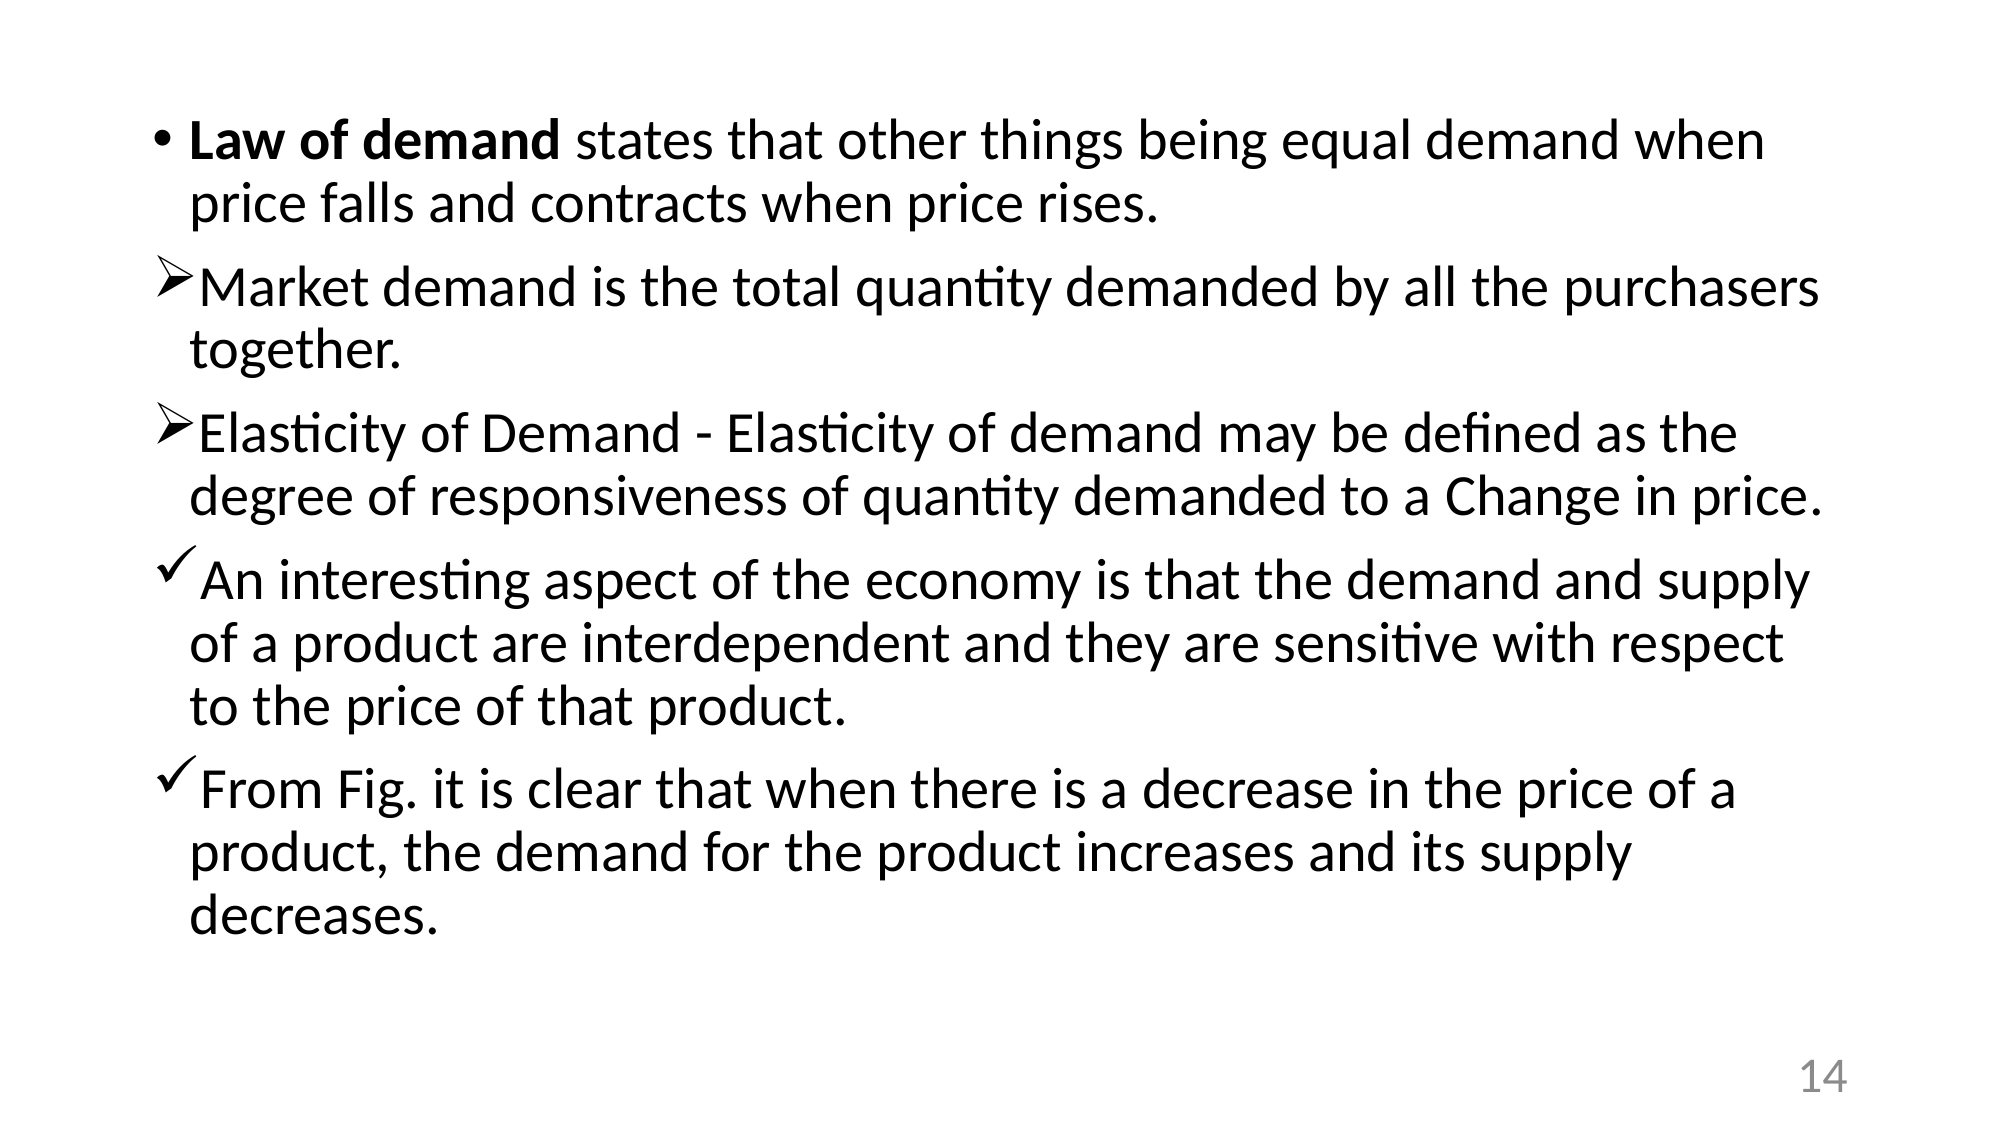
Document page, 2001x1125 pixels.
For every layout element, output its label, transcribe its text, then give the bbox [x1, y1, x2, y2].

slide_number 14 [1412, 1042, 1863, 1103]
list Law of demand states that other things being equal demand when price falls and contracts when price rises. Market demand is the total quantity demanded by all the purchasers together. Elasticity of Demand - Elasticity of demand may be defined as the degree of responsiveness of quantity demanded to a Change in price. An interesting aspect of the economy is that the demand and supply of a product are interdependent and they are sensitive with respect to the price of that product. From Fig. it is clear that when there is a decrease in the price of a product, the demand for the product increases and its supply decreases. [137, 101, 1863, 1014]
